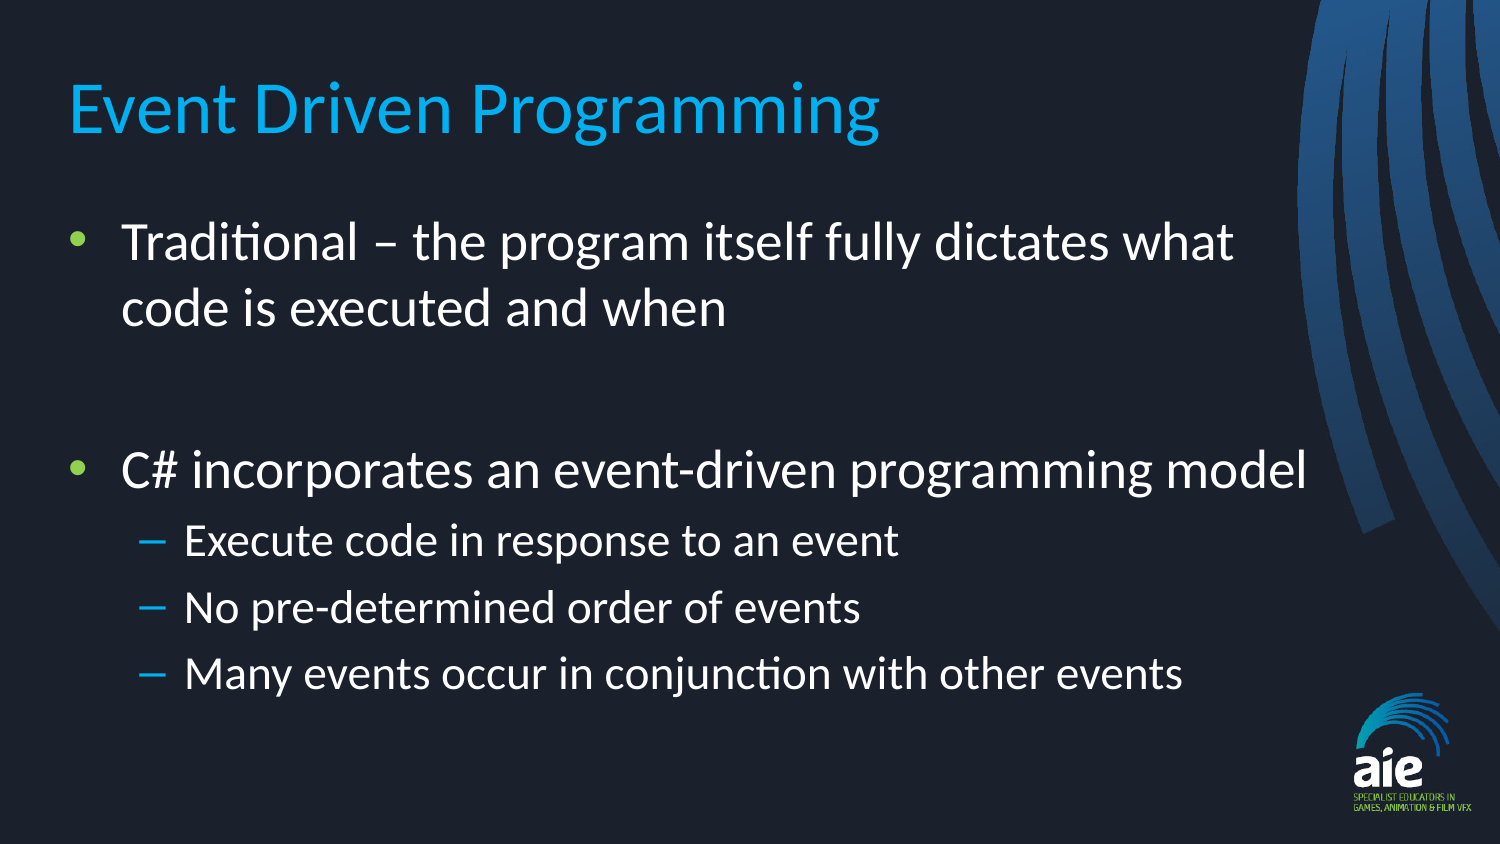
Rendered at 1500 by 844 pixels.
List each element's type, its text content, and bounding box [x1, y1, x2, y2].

title Event Driven Programming [53, 33, 1425, 175]
list Traditional – the program itself fully dictates what code is executed and when C# incorporates an event-driven programming model Execute code in response to an event No pre-determined order of events Many events occur in conjunction with other events [53, 197, 1329, 753]
picture [0, 0, 1500, 844]
